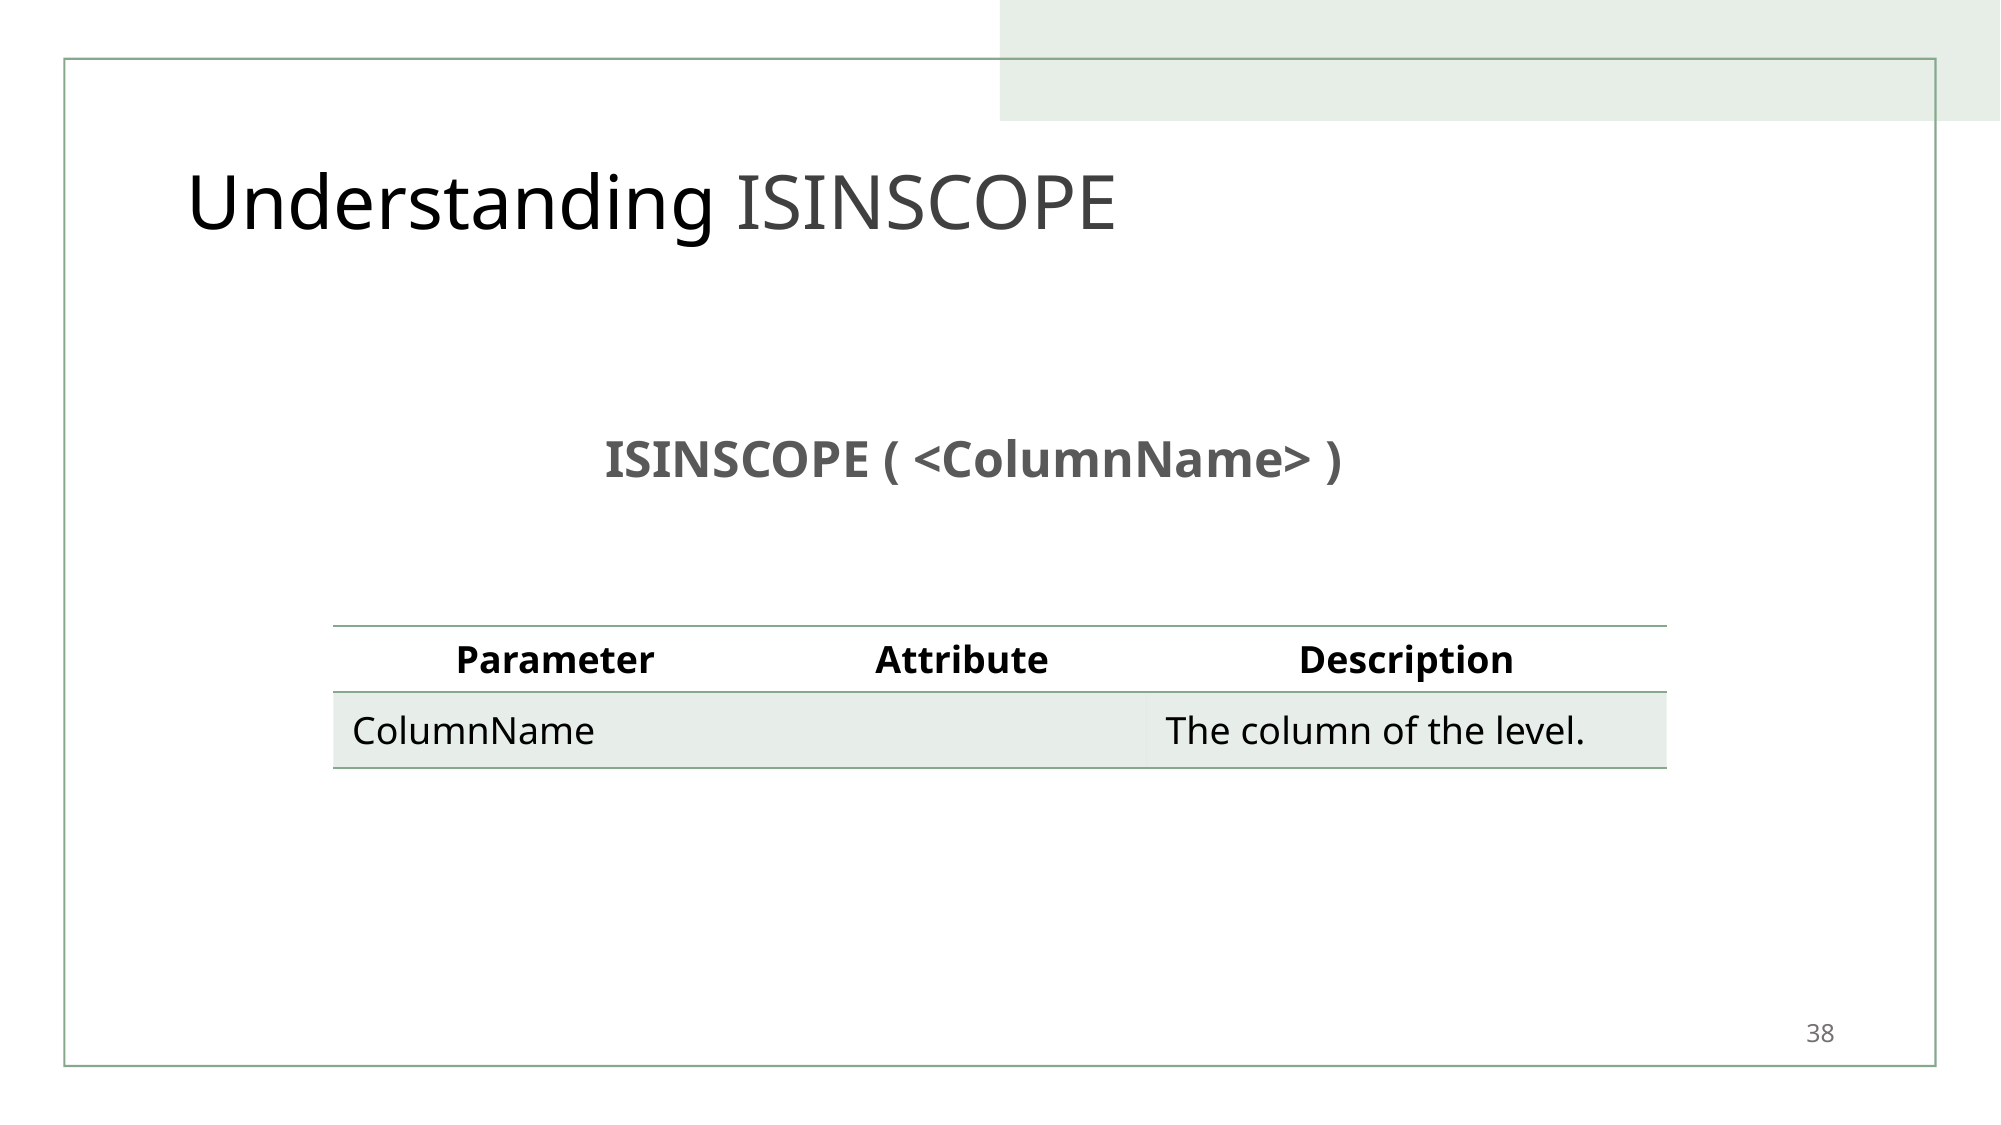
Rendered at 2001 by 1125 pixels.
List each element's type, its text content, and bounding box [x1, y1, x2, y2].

table_header Attribute [778, 627, 1147, 691]
table_cell The column of the level. [1147, 693, 1667, 767]
table_header Parameter [333, 627, 778, 691]
title Understanding ISINSCOPE [152, 79, 1878, 331]
table_cell [778, 693, 1147, 767]
list ISINSCOPE ( <ColumnName> ) [52, 427, 1896, 499]
slide_number 38 [1400, 1004, 1850, 1064]
table_header Description [1147, 627, 1667, 691]
table_cell ColumnName [333, 693, 778, 767]
